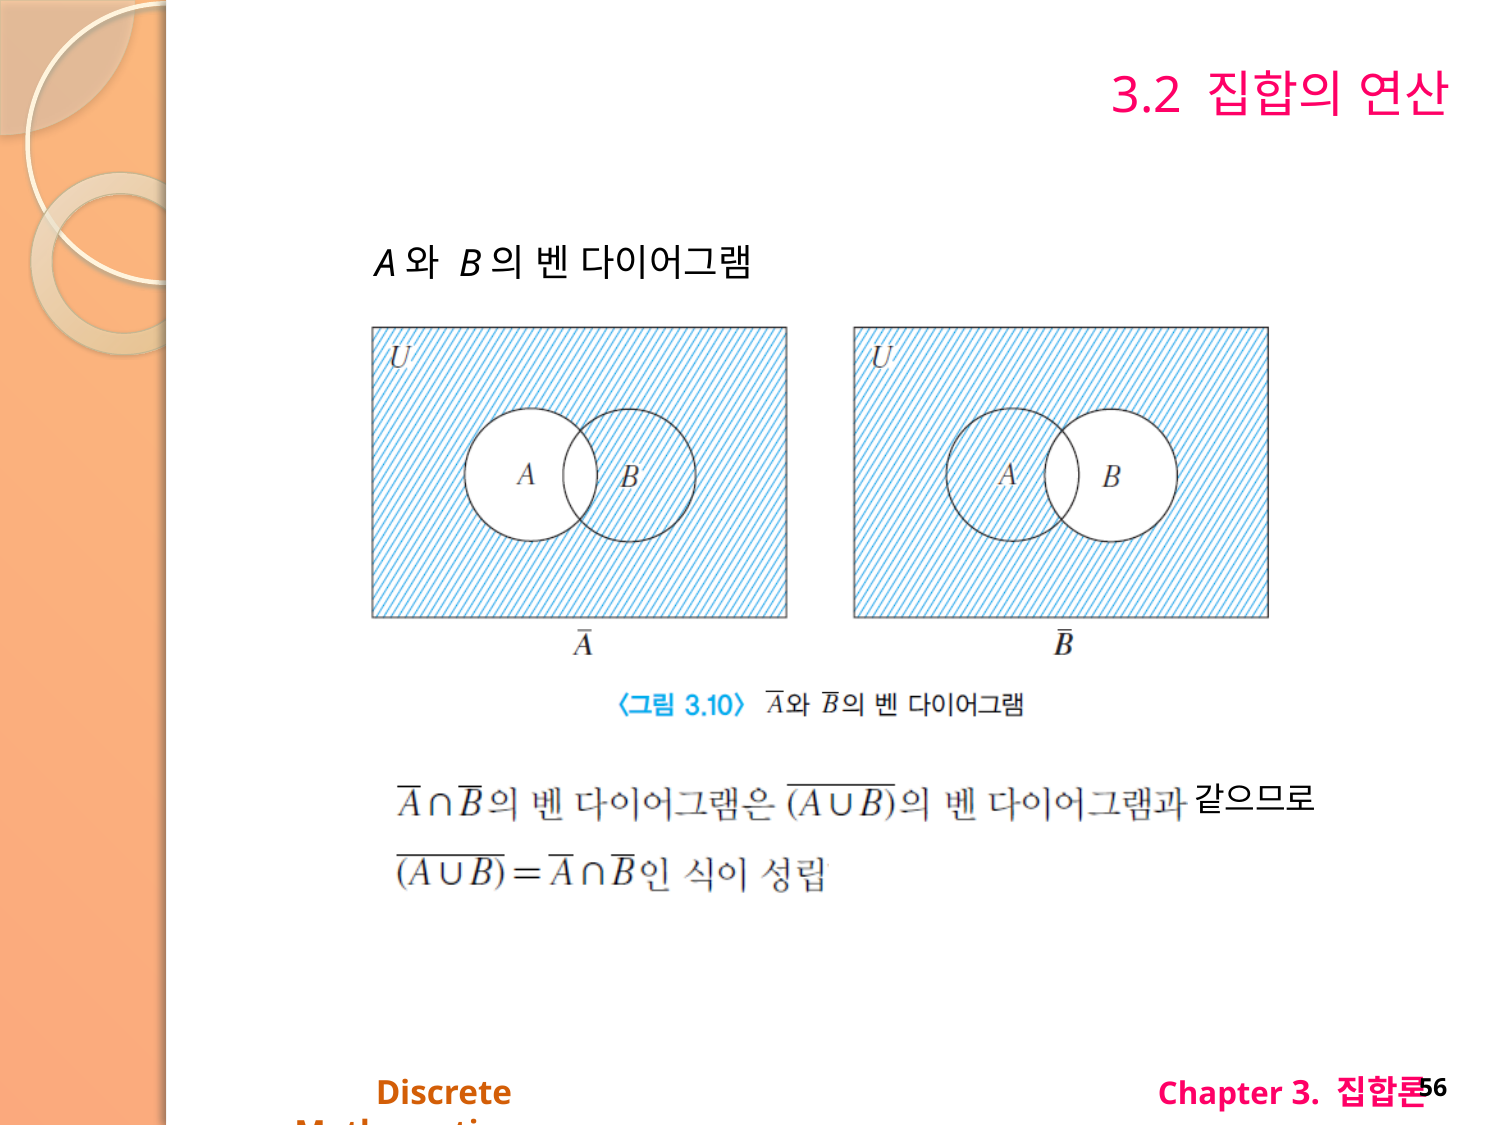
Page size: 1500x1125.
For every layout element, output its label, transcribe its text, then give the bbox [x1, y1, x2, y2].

text_box A와 B의 벤 다이어그램 [360, 231, 975, 292]
title 3.2 집합의 연산 [235, 45, 1466, 141]
picture [360, 314, 1278, 728]
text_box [385, 770, 1369, 901]
text_box Discrete Mathematics [172, 1063, 528, 1125]
text_box Chapter 3. 집합론 [1143, 1063, 1500, 1119]
slide_number 56 [1382, 1071, 1484, 1114]
